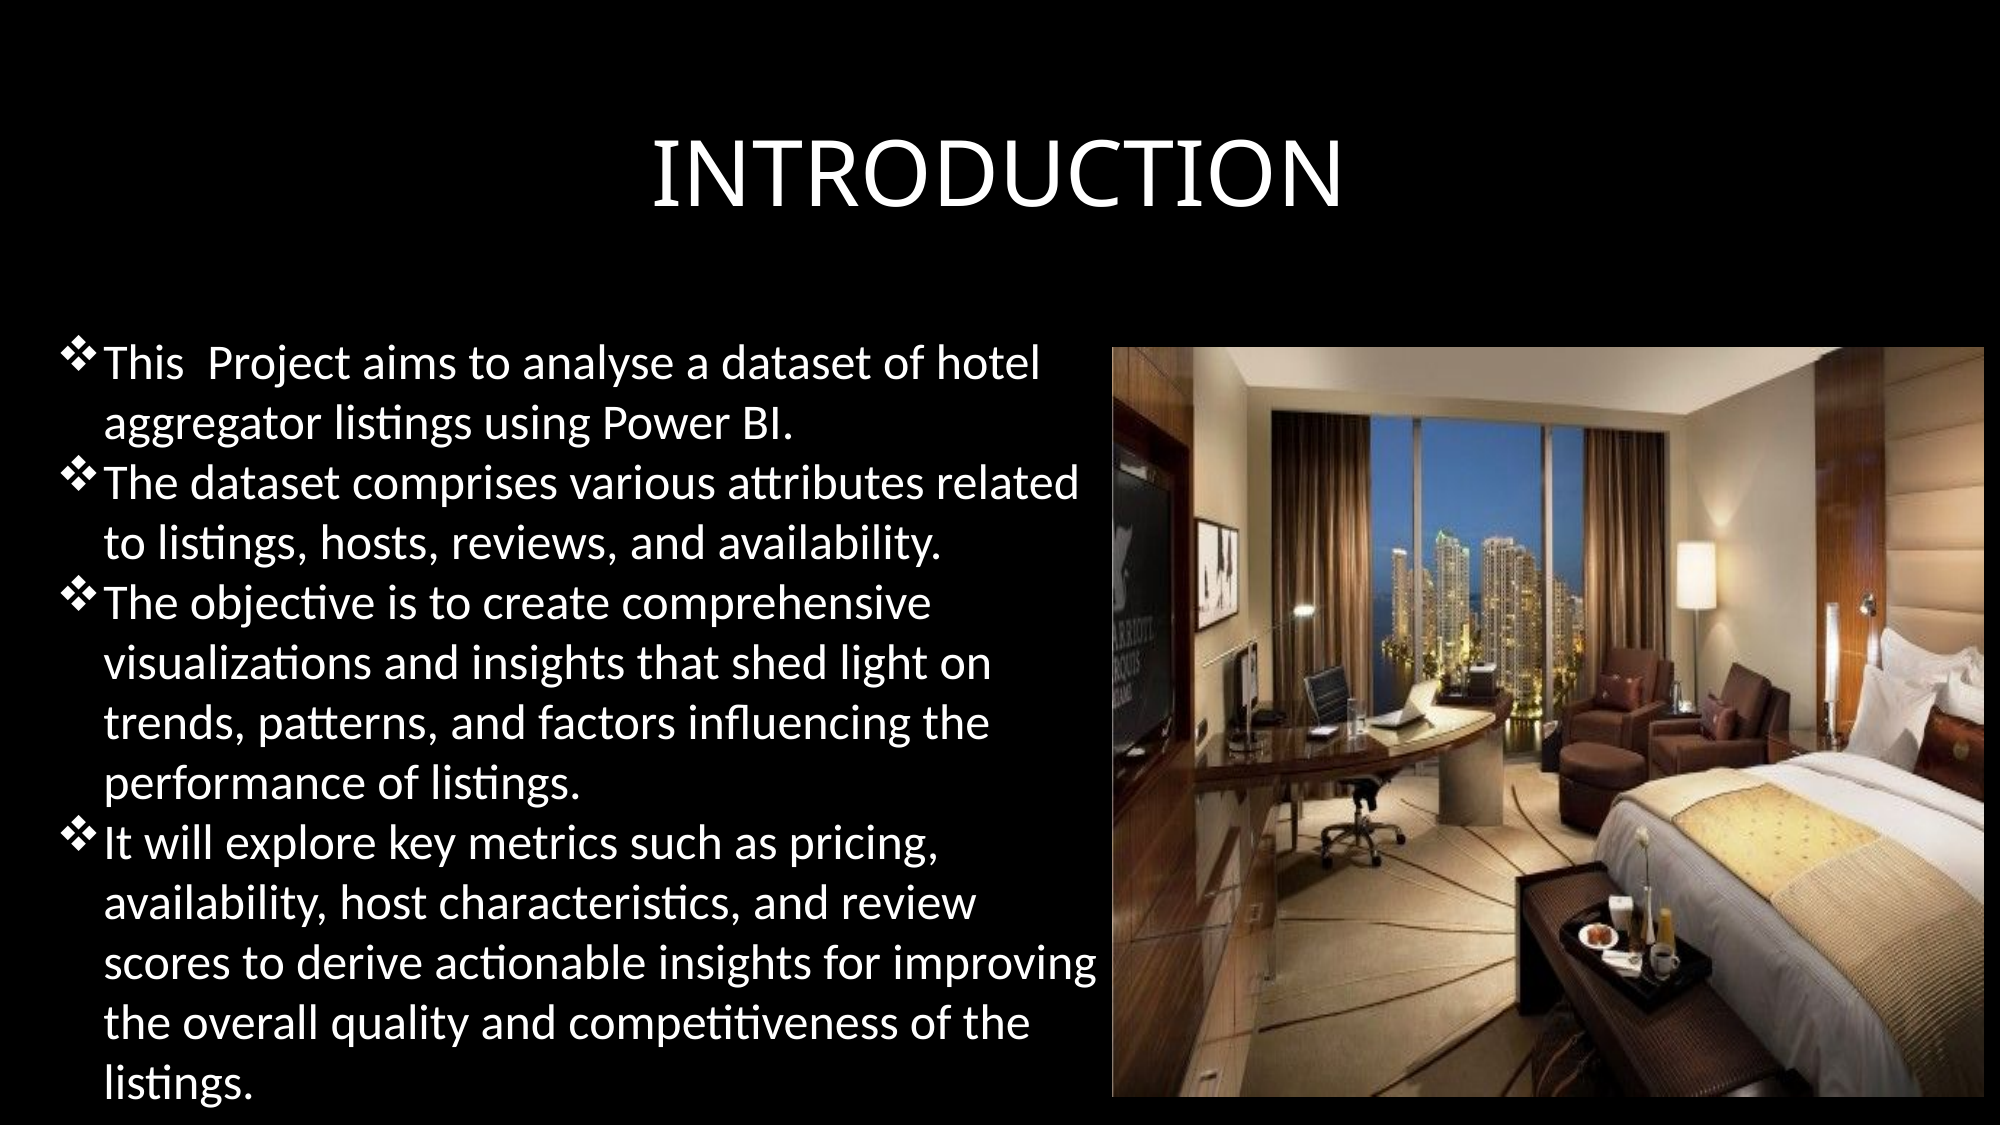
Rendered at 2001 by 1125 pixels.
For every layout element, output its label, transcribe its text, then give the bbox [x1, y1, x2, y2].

title INTRODUCTION [137, 67, 1863, 286]
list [1112, 346, 1984, 1097]
text_box This Project aims to analyse a dataset of hotel aggregator listings using Power BI. The dataset comprises various attributes related to listings, hosts, reviews, and availability. The objective is to create comprehensive visualizations and insights that shed light on trends, patterns, and factors influencing the performance of listings. It will explore key metrics such as pricing, availability, host characteristics, and review scores to derive actionable insights for improving the overall quality and competitiveness of the listings. [41, 322, 1113, 1117]
